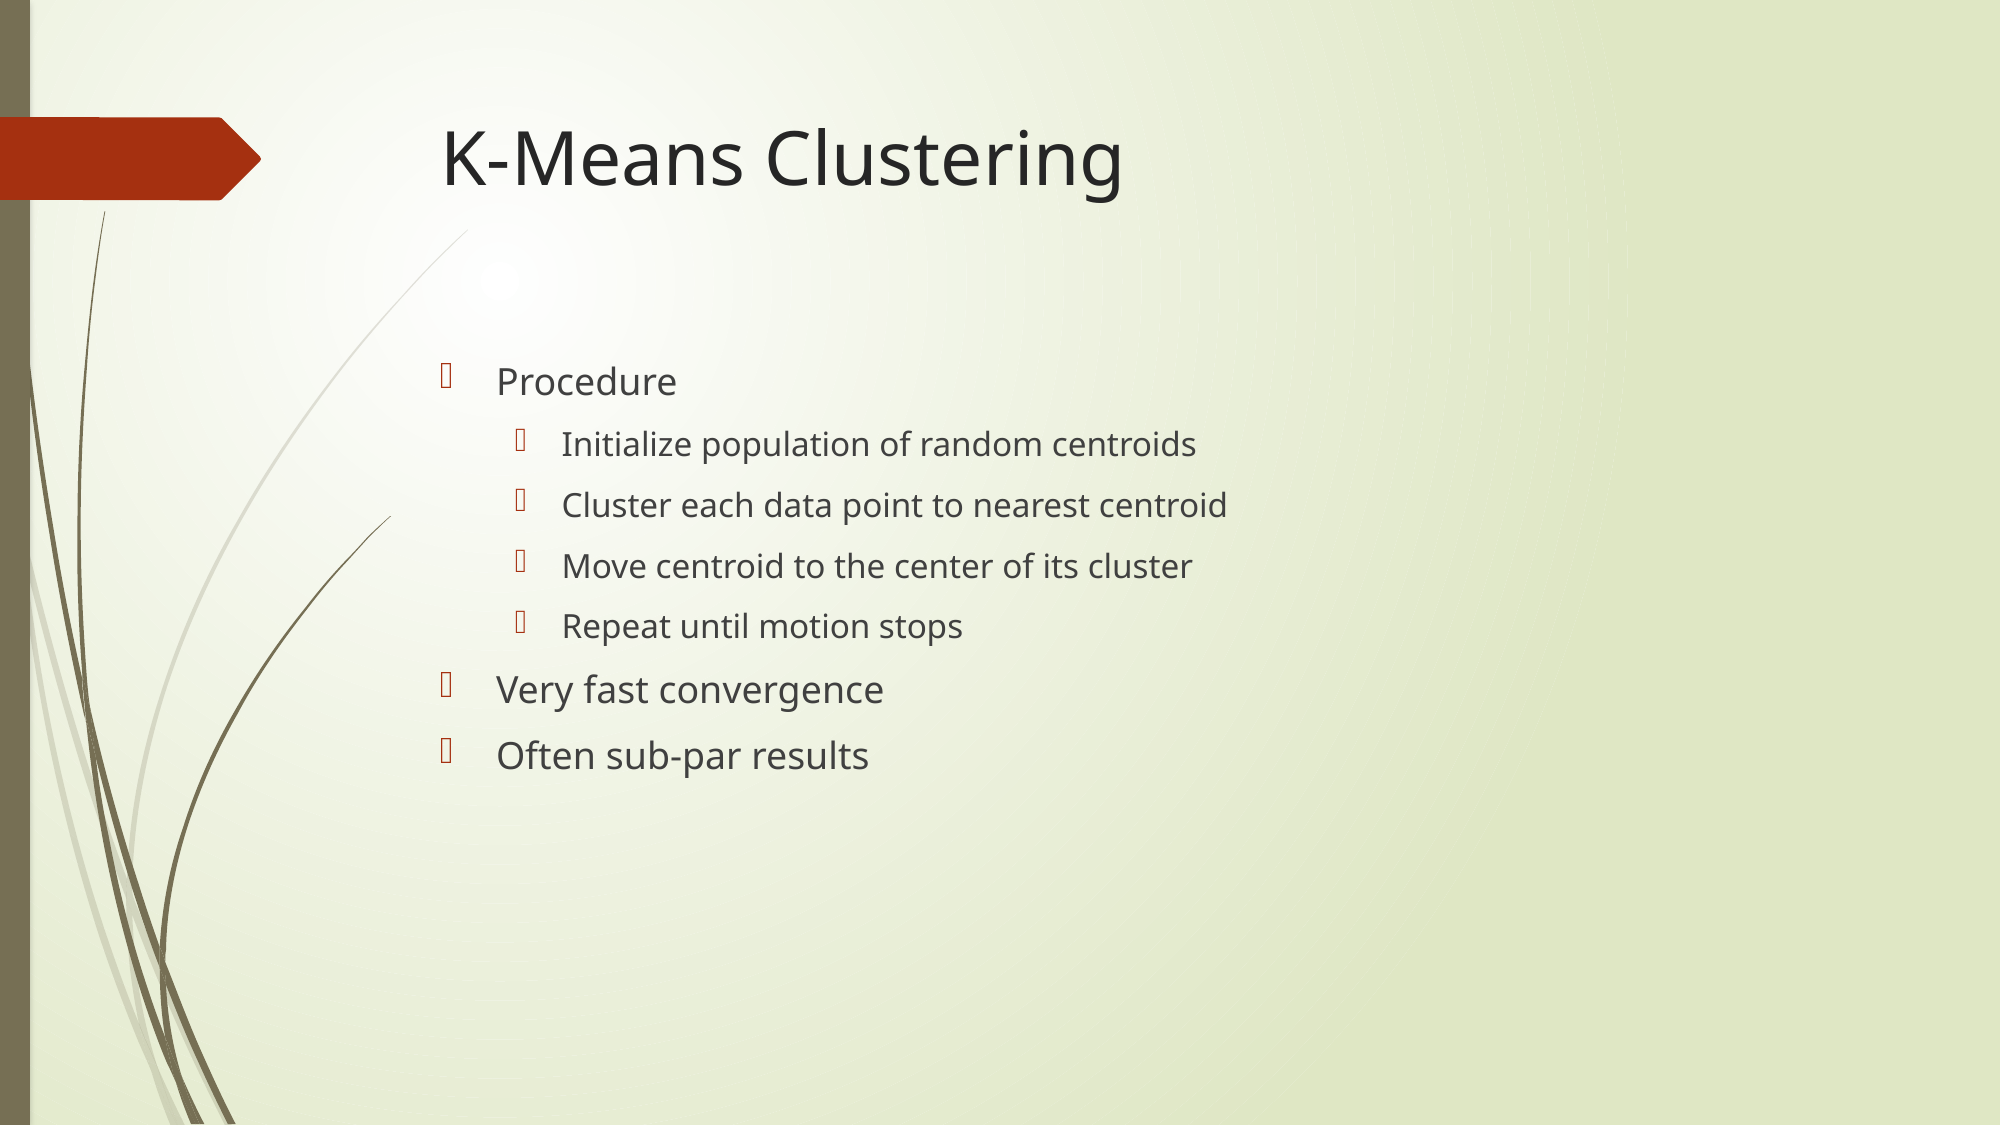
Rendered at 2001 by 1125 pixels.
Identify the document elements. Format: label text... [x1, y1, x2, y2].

title K-Means Clustering [425, 102, 1888, 313]
list Procedure Initialize population of random centroids Cluster each data point to nearest centroid Move centroid to the center of its cluster Repeat until motion stops Very fast convergence Often sub-par results [424, 350, 1888, 970]
